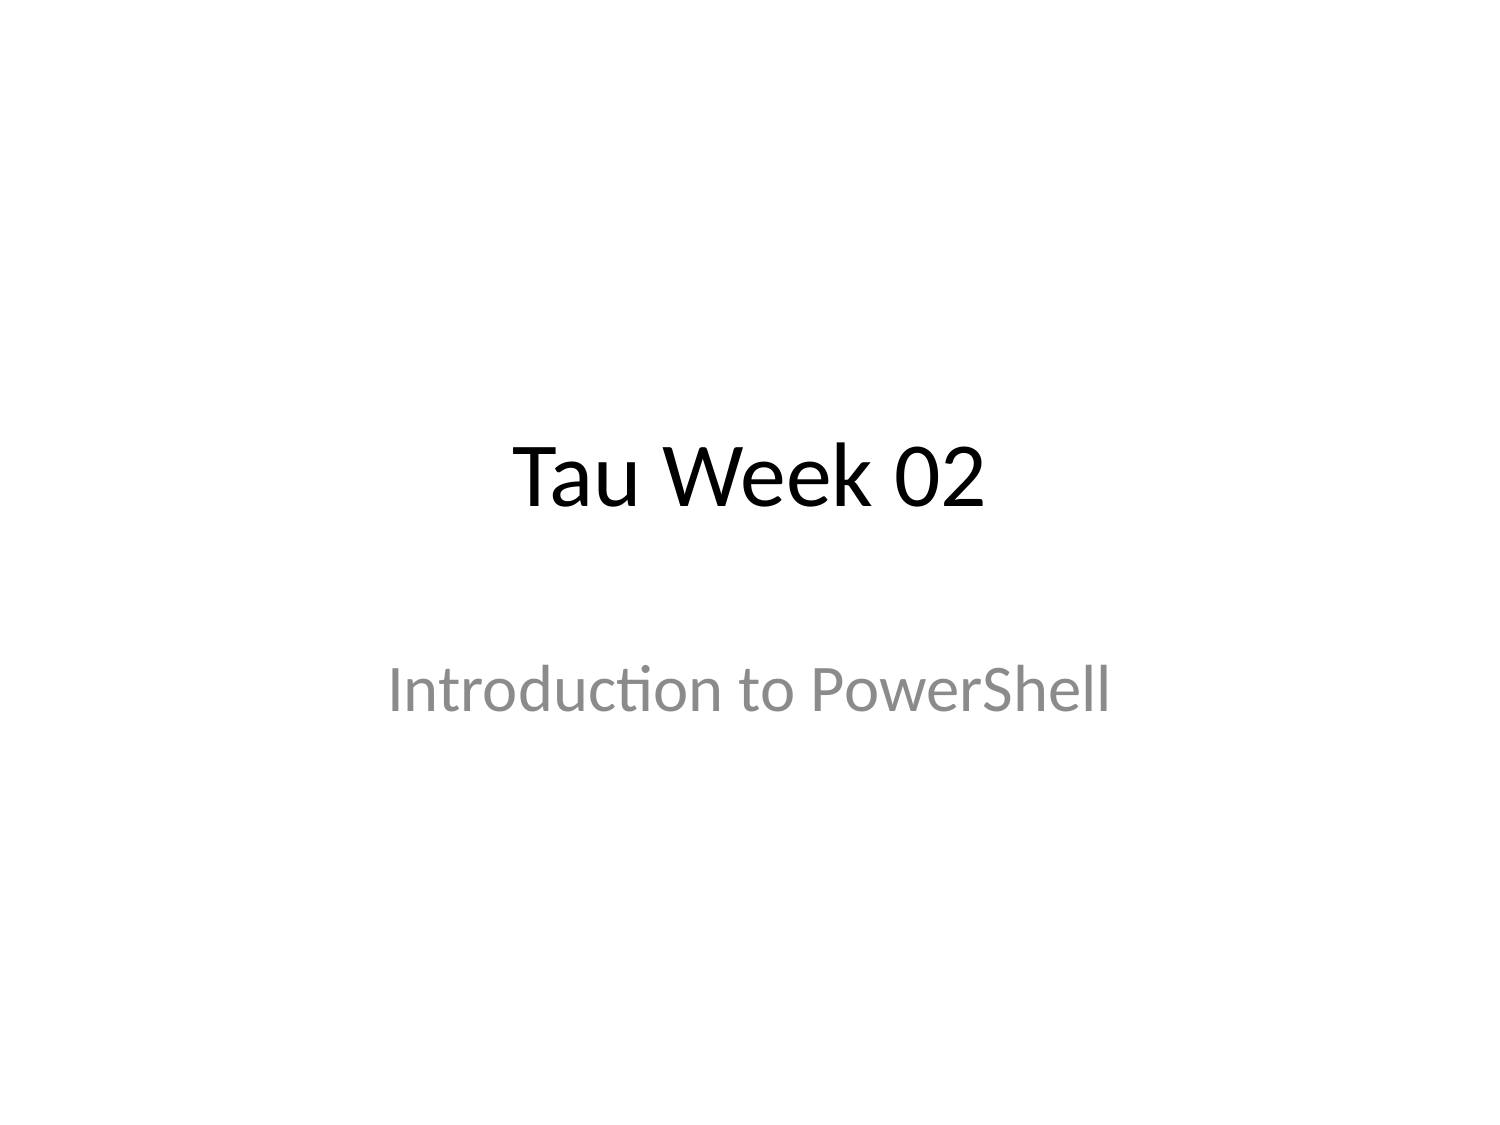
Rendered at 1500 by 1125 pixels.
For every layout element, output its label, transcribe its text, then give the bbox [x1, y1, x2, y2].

subtitle Introduction to PowerShell [225, 637, 1275, 925]
title Tau Week 02 [112, 349, 1388, 591]
